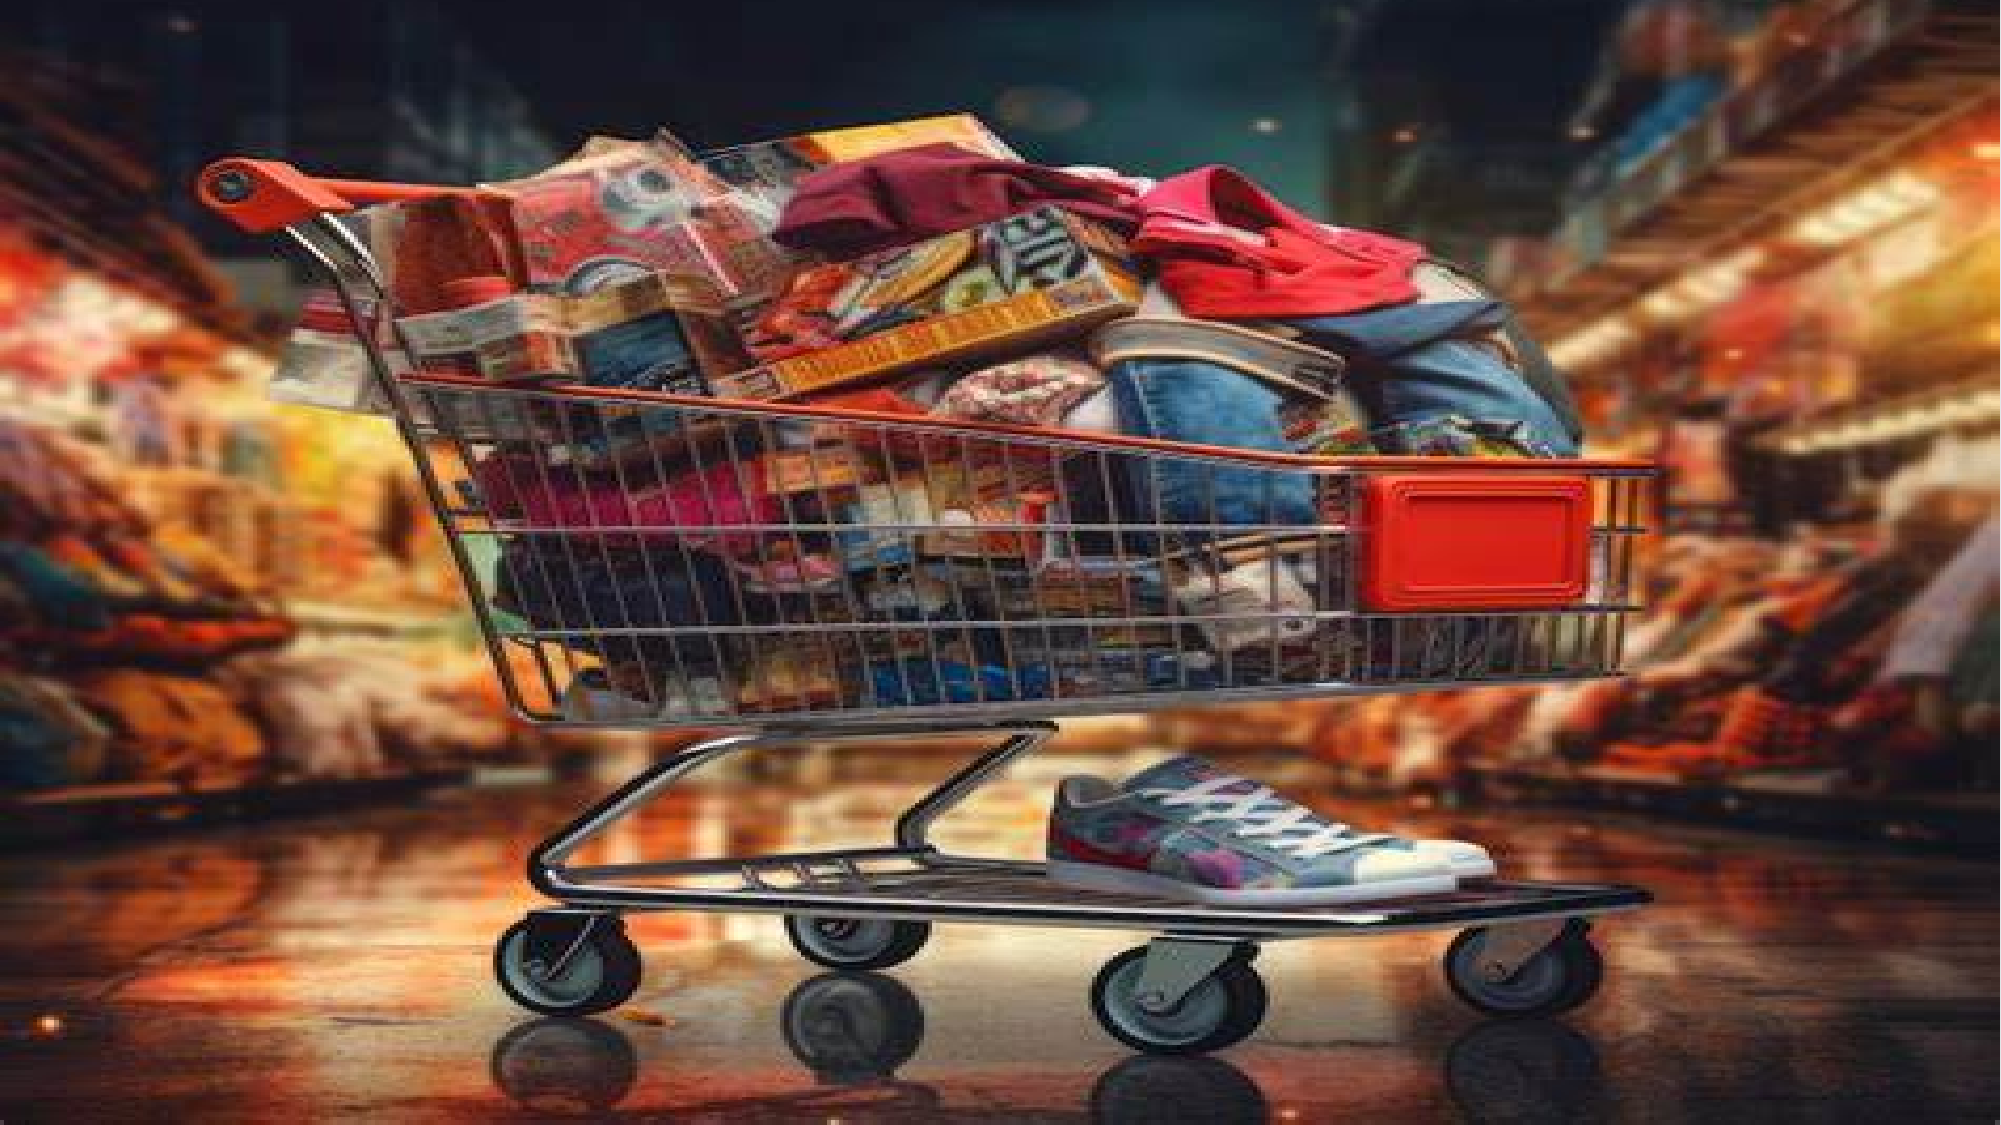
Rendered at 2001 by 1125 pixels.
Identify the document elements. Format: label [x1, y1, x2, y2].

list [0, 0, 2000, 1125]
